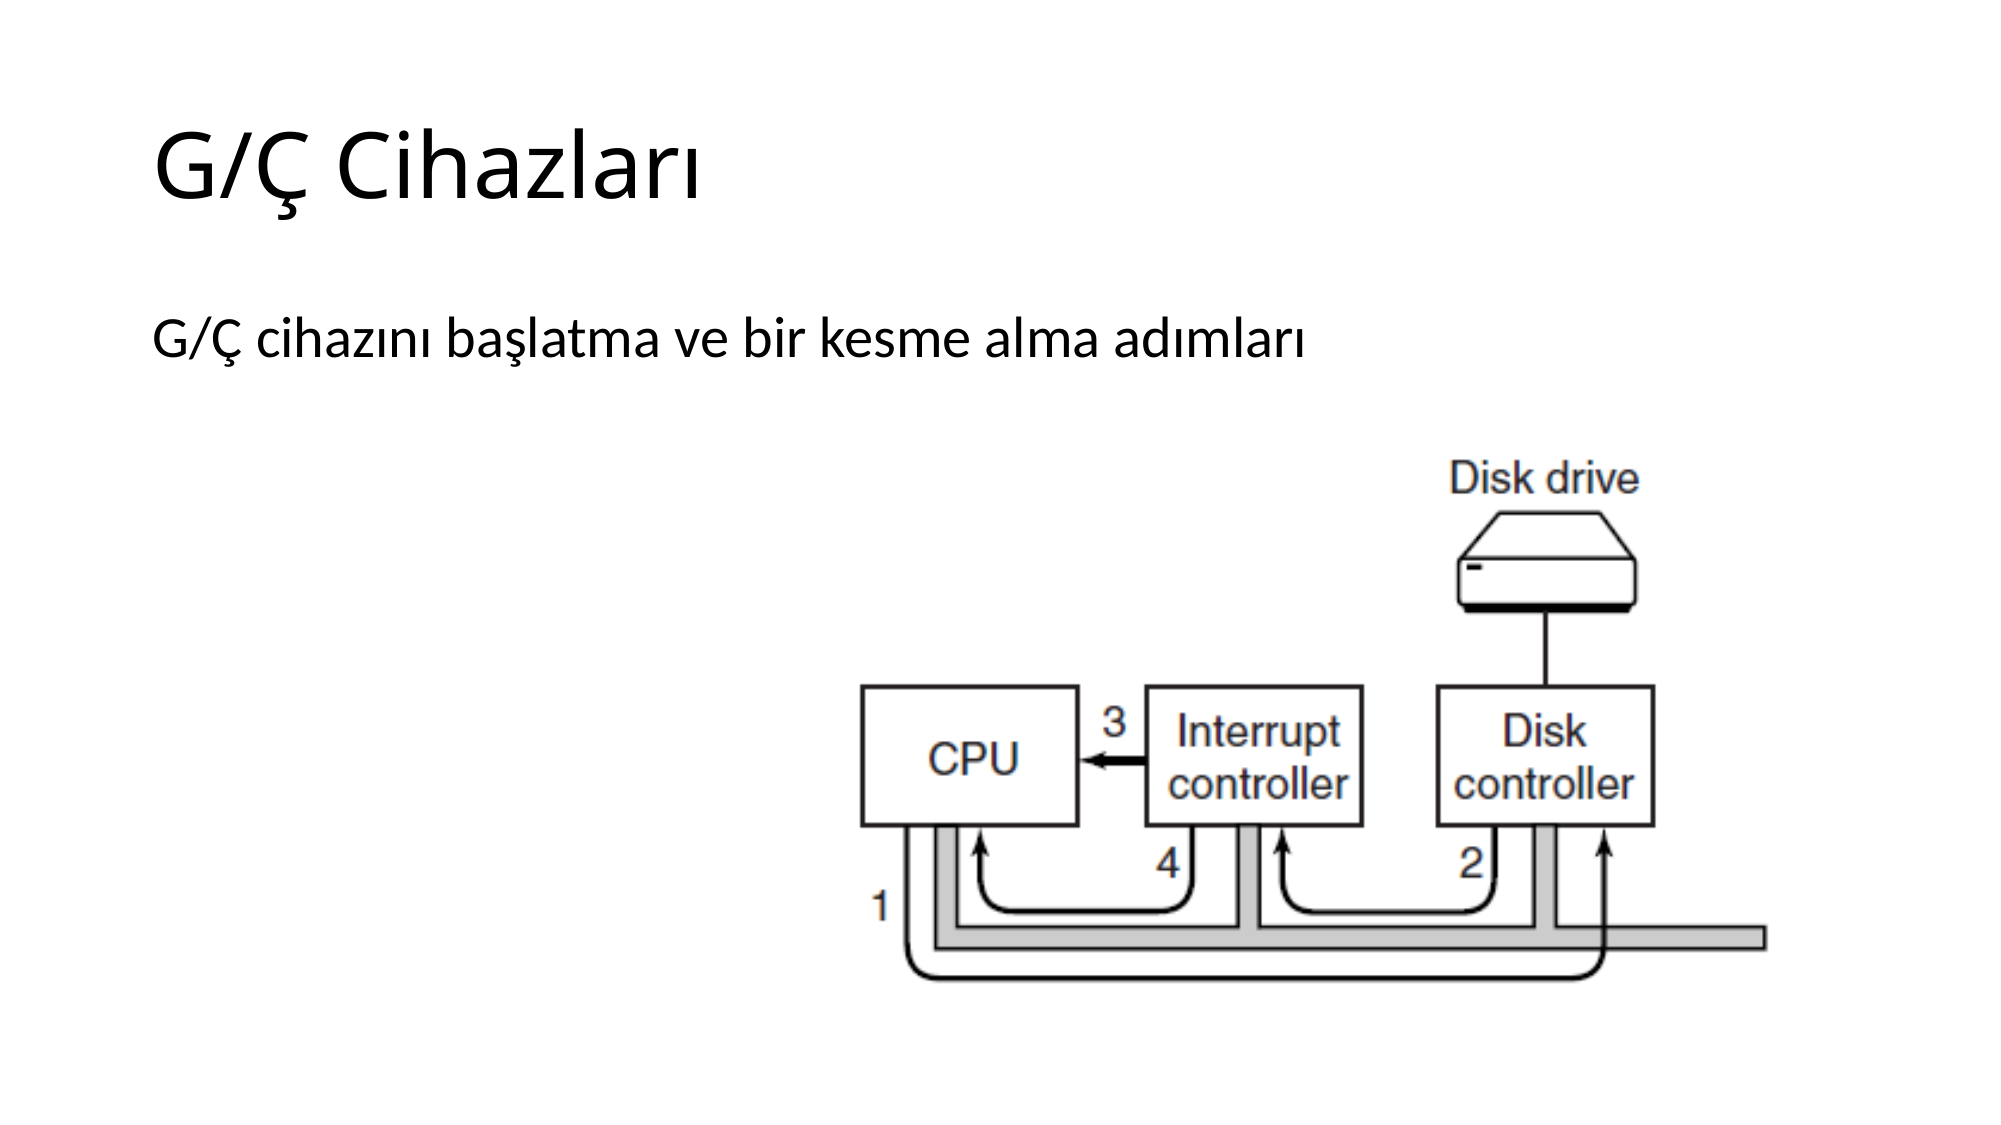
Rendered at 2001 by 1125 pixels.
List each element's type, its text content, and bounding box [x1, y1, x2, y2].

title G/Ç Cihazları [137, 59, 1863, 278]
list G/Ç cihazını başlatma ve bir kesme alma adımları [137, 299, 1863, 1068]
picture [806, 401, 1828, 1036]
